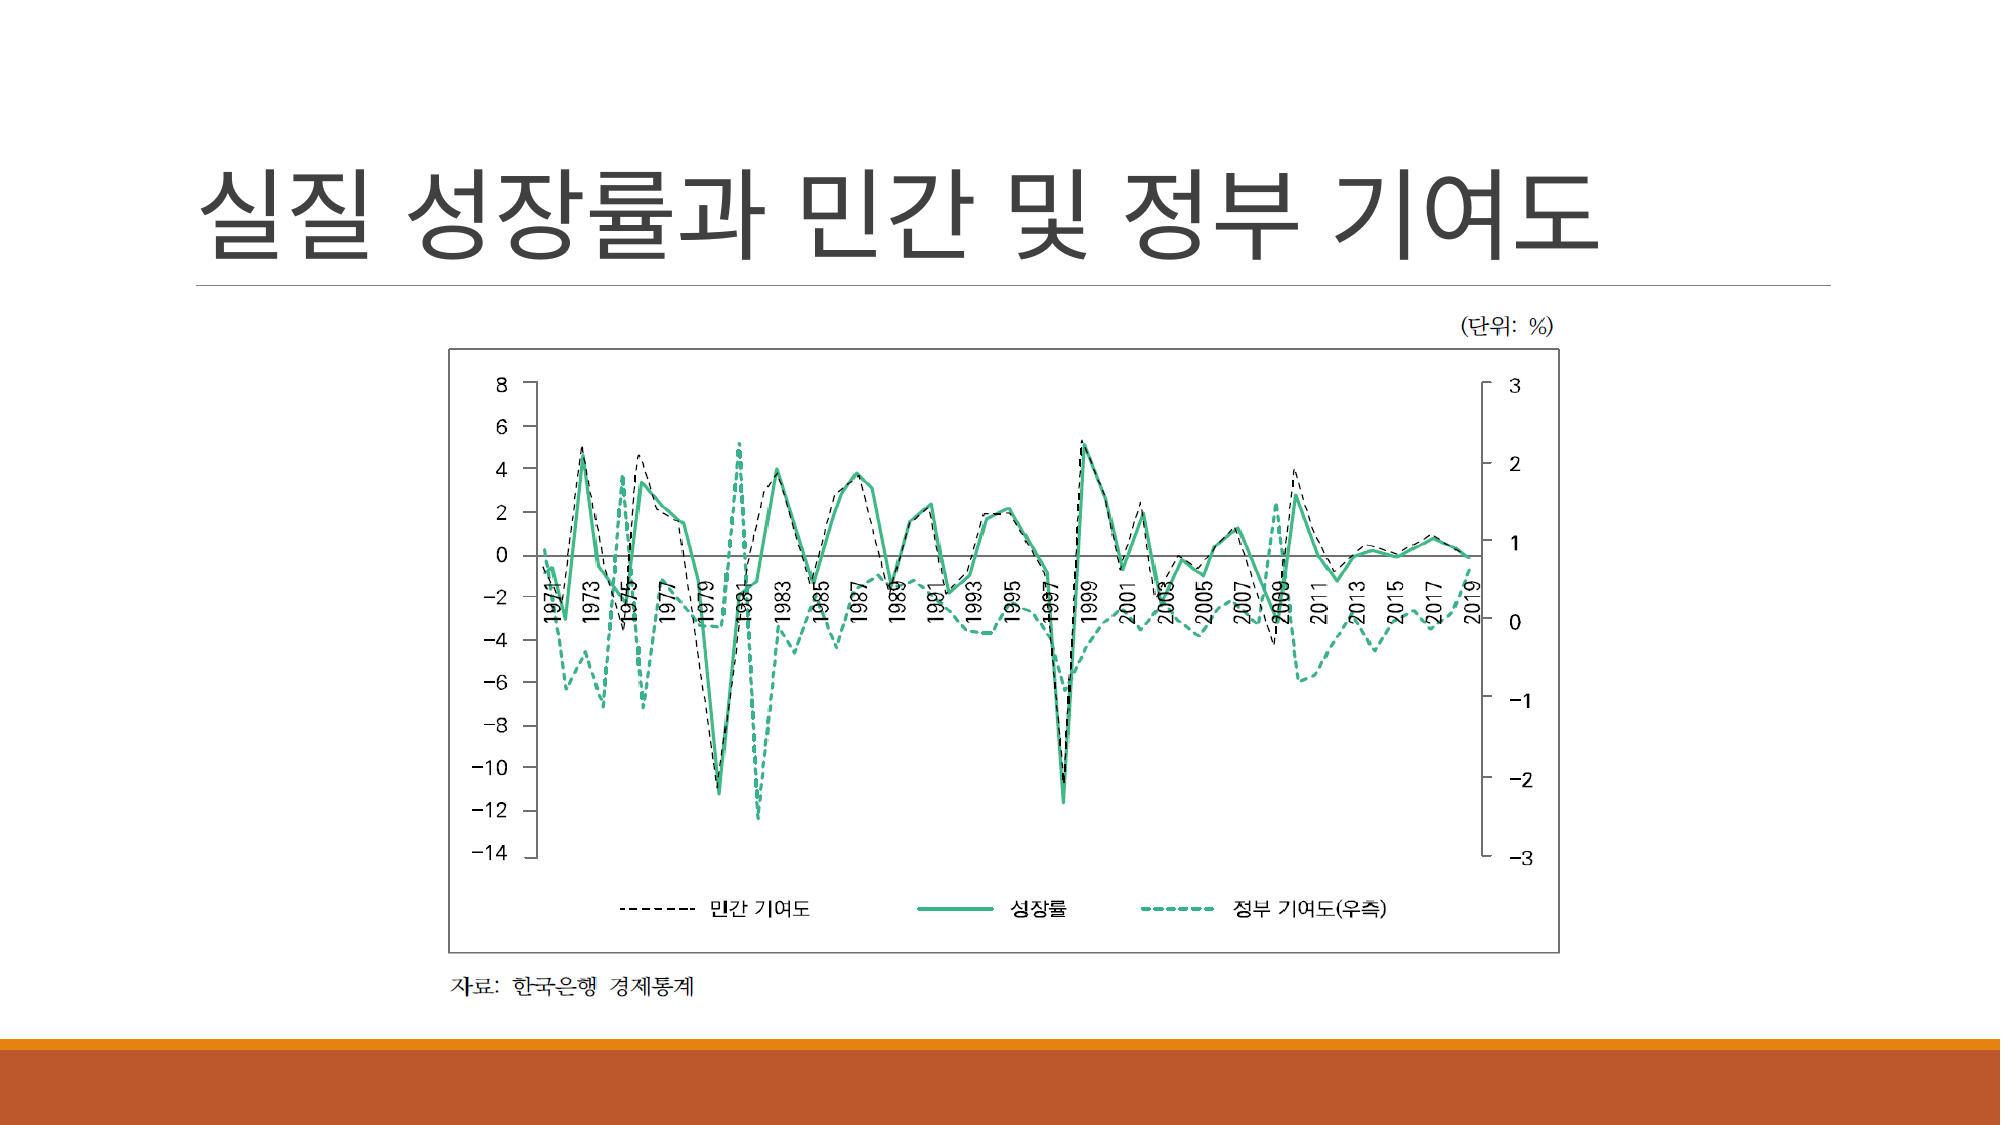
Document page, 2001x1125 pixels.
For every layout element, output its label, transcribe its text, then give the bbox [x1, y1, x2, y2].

title 실질 성장률과 민간 및 정부 기여도 [180, 42, 1830, 281]
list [425, 301, 1585, 1006]
